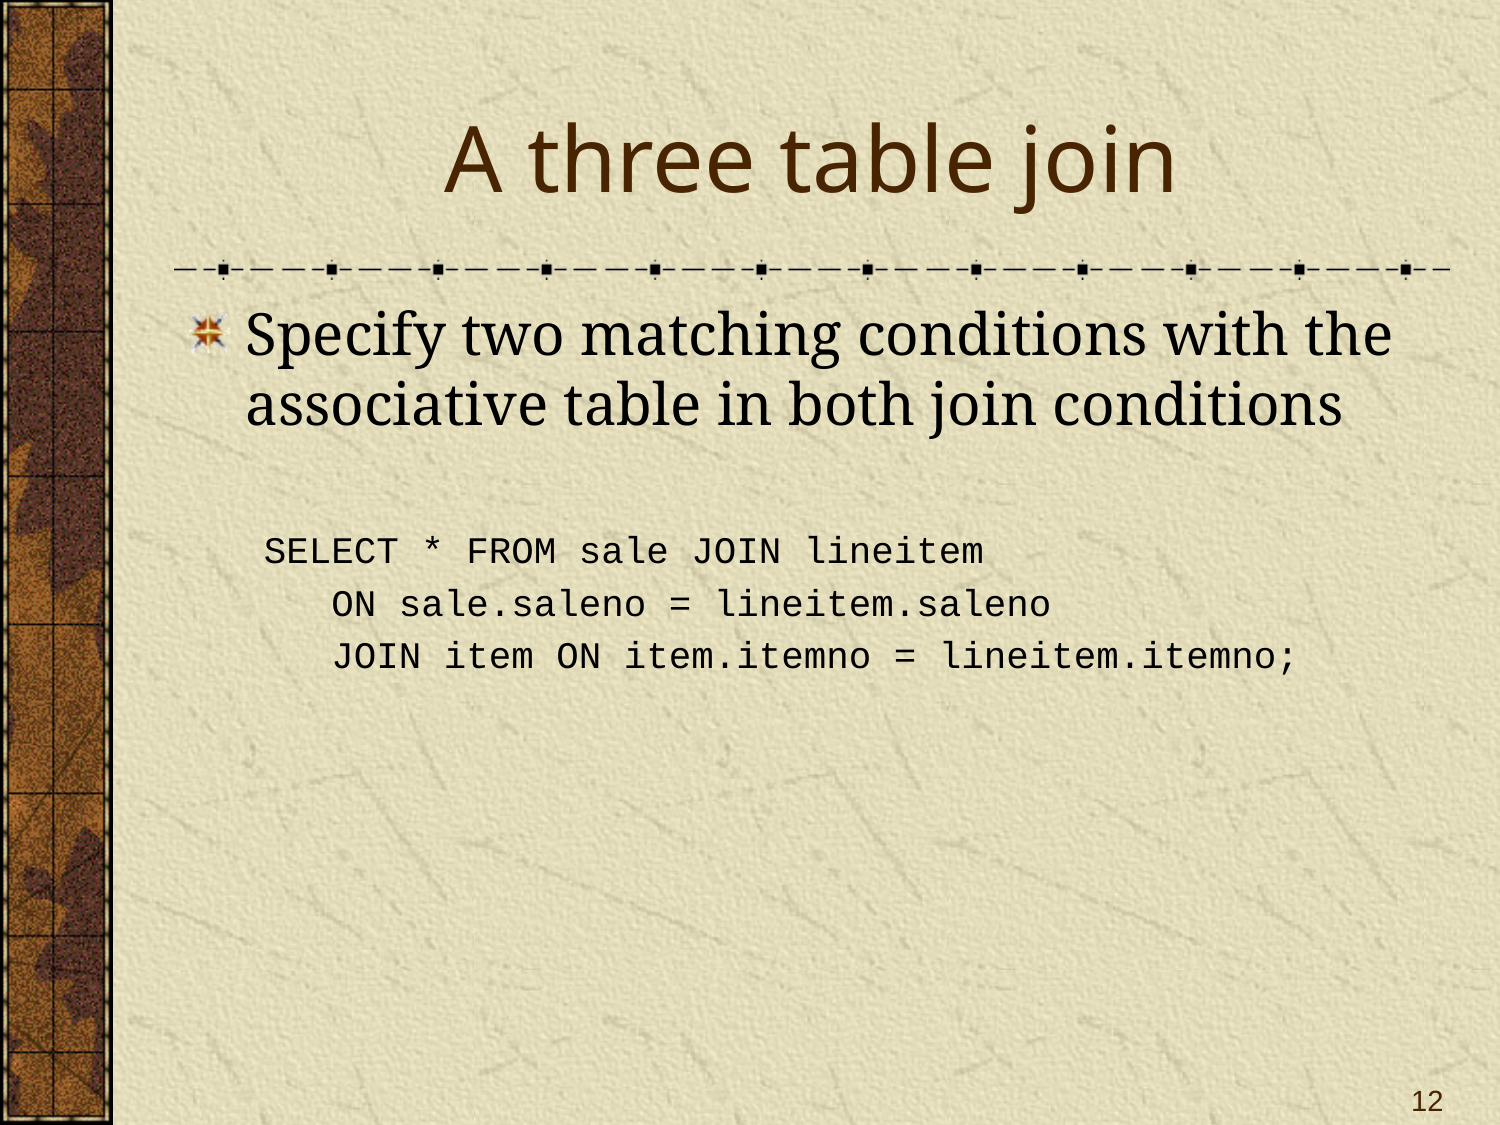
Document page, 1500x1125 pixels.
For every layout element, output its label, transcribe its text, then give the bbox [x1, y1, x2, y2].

list Specify two matching conditions with the associative table in both join conditions SELECT * FROM sale JOIN lineitem ON sale.saleno = lineitem.saleno JOIN item ON item.itemno = lineitem.itemno; [173, 289, 1449, 965]
picture [0, 0, 1500, 1125]
slide_number 12 [1354, 1049, 1500, 1125]
title A three table join [174, 62, 1451, 251]
